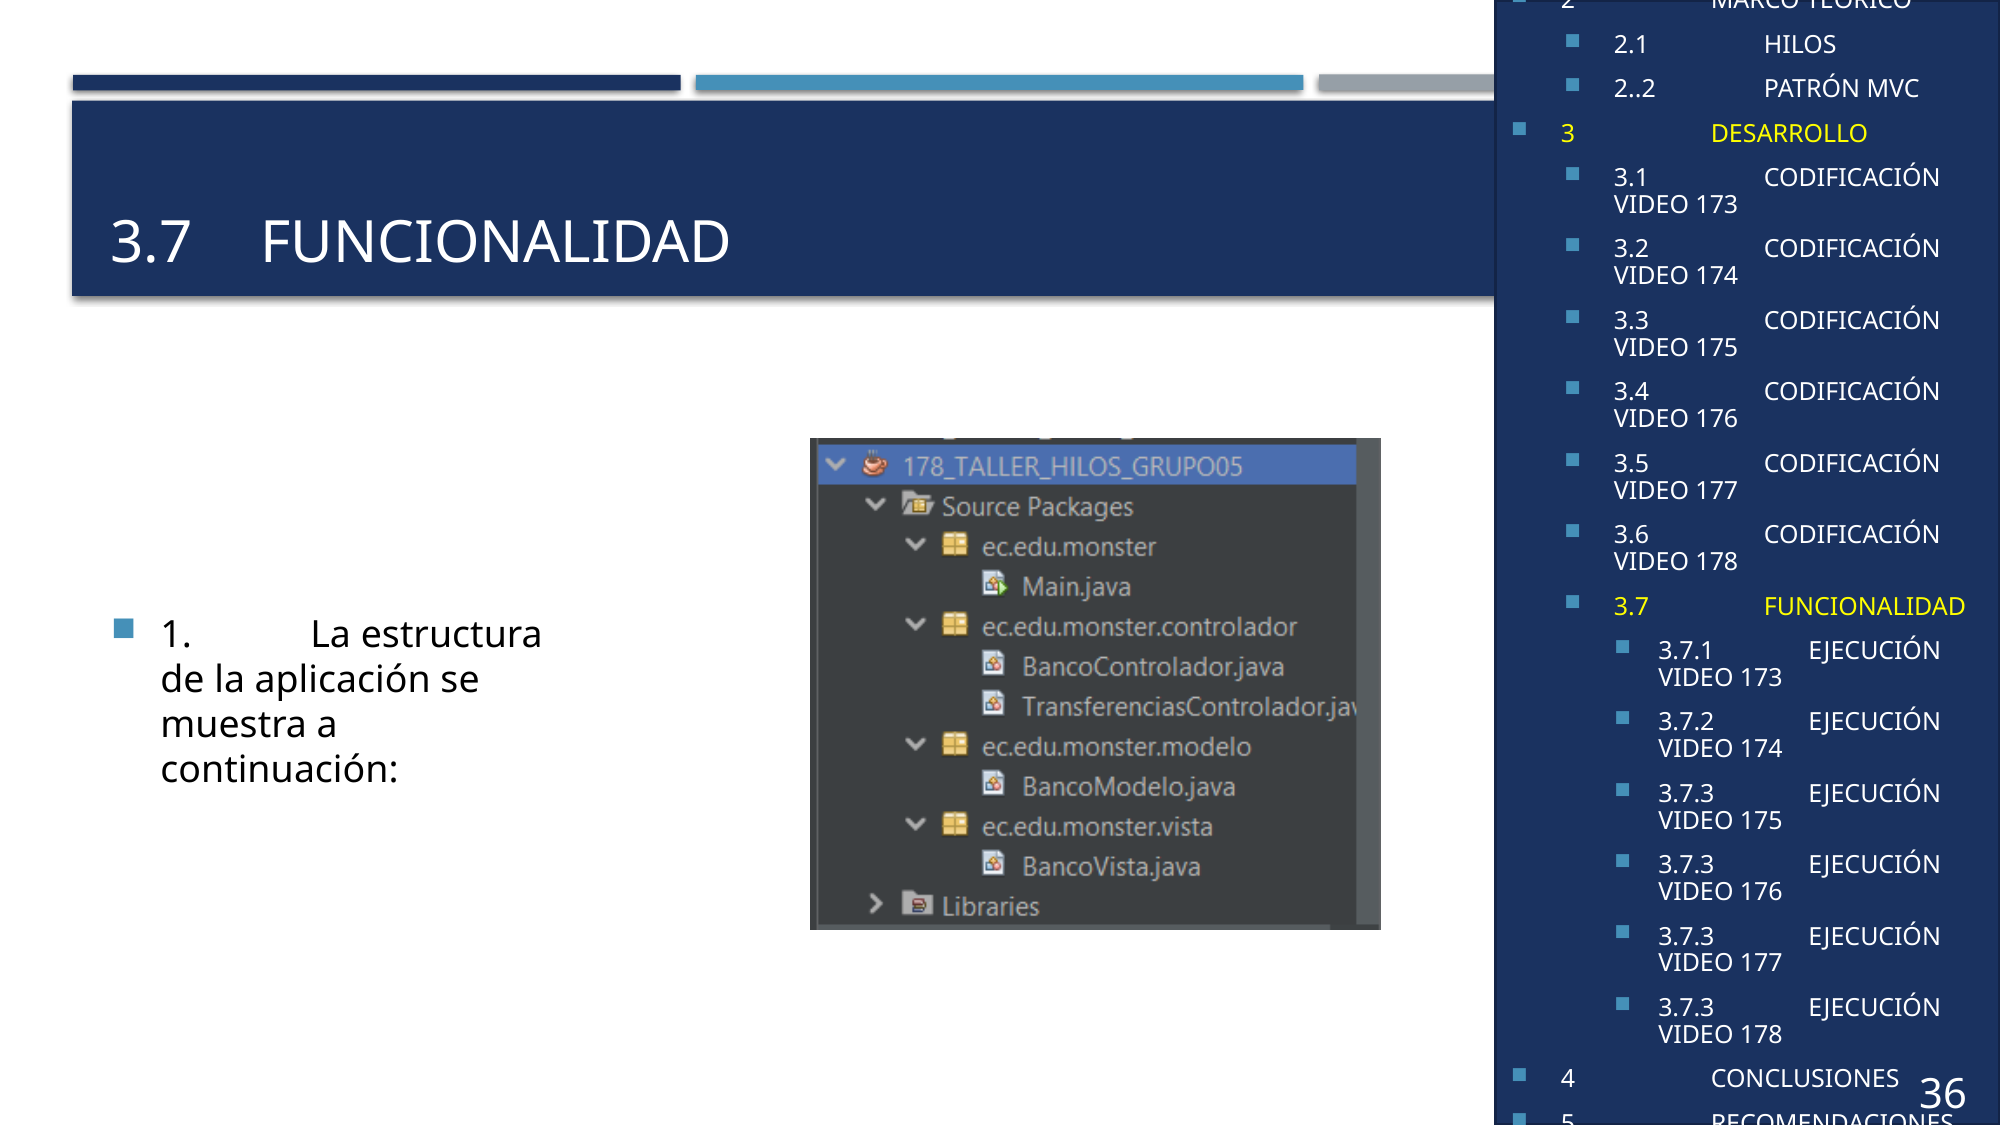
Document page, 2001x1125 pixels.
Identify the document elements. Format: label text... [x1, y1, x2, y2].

text_box 36 [1904, 1059, 2000, 1125]
text_box 1 OBJETIVO 2 MARCO TEÓRICO 2.1 HILOS 2..2 PATRÓN MVC 3 DESARROLLO 3.1 CODIFICACIÓN VIDEO 173 3.2 CODIFICACIÓN VIDEO 174 3.3 CODIFICACIÓN VIDEO 175 3.4 CODIFICACIÓN VIDEO 176 3.5 CODIFICACIÓN VIDEO 177 3.6 CODIFICACIÓN VIDEO 178 3.7 FUNCIONALIDAD 3.7.1 EJECUCIÓN VIDEO 173 3.7.2 EJECUCIÓN VIDEO 174 3.7.3 EJECUCIÓN VIDEO 175 3.7.3 EJECUCIÓN VIDEO 176 3.7.3 EJECUCIÓN VIDEO 177 3.7.3 EJECUCIÓN VIDEO 178 4 CONCLUSIONES 5 RECOMENDACIONES 6 BIBLIOGRAFÍA [1494, 0, 2000, 1125]
title 3.7 Funcionalidad [95, 115, 1494, 282]
list 1. La estructura de la aplicación se muestra a continuación: [95, 523, 600, 877]
picture [810, 437, 1381, 930]
